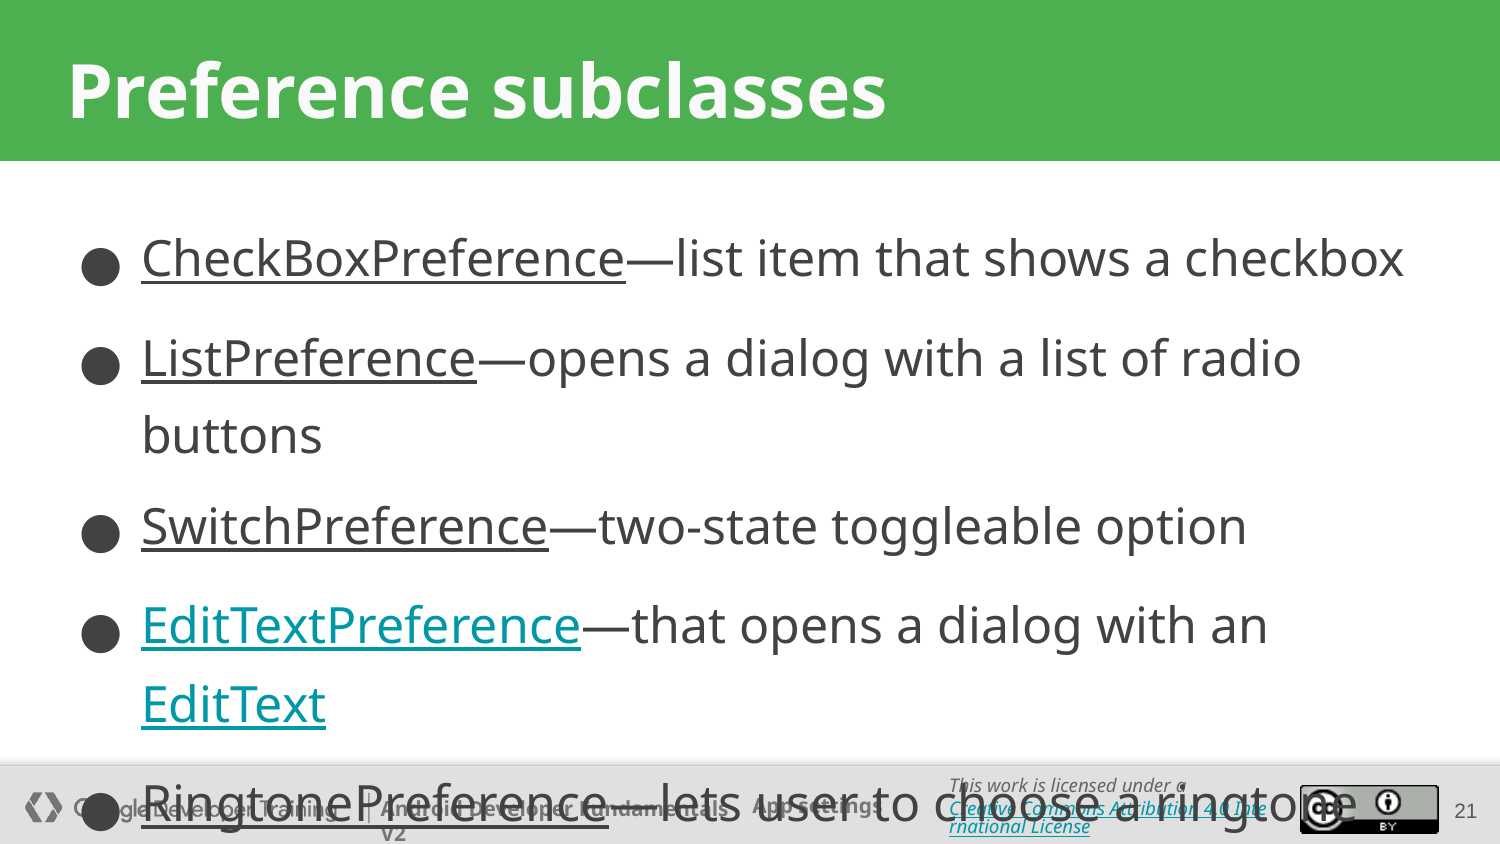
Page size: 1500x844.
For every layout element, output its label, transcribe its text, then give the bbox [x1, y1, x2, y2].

picture [0, 161, 1500, 844]
list CheckBoxPreference—list item that shows a checkbox ListPreference—opens a dialog with a list of radio buttons SwitchPreference—two-state toggleable option EditTextPreference—that opens a dialog with an EditText RingtonePreference—lets user to choose a ringtone [51, 201, 1449, 710]
slide_number ‹#› [1402, 777, 1493, 842]
title Preference subclasses [51, 28, 1449, 122]
